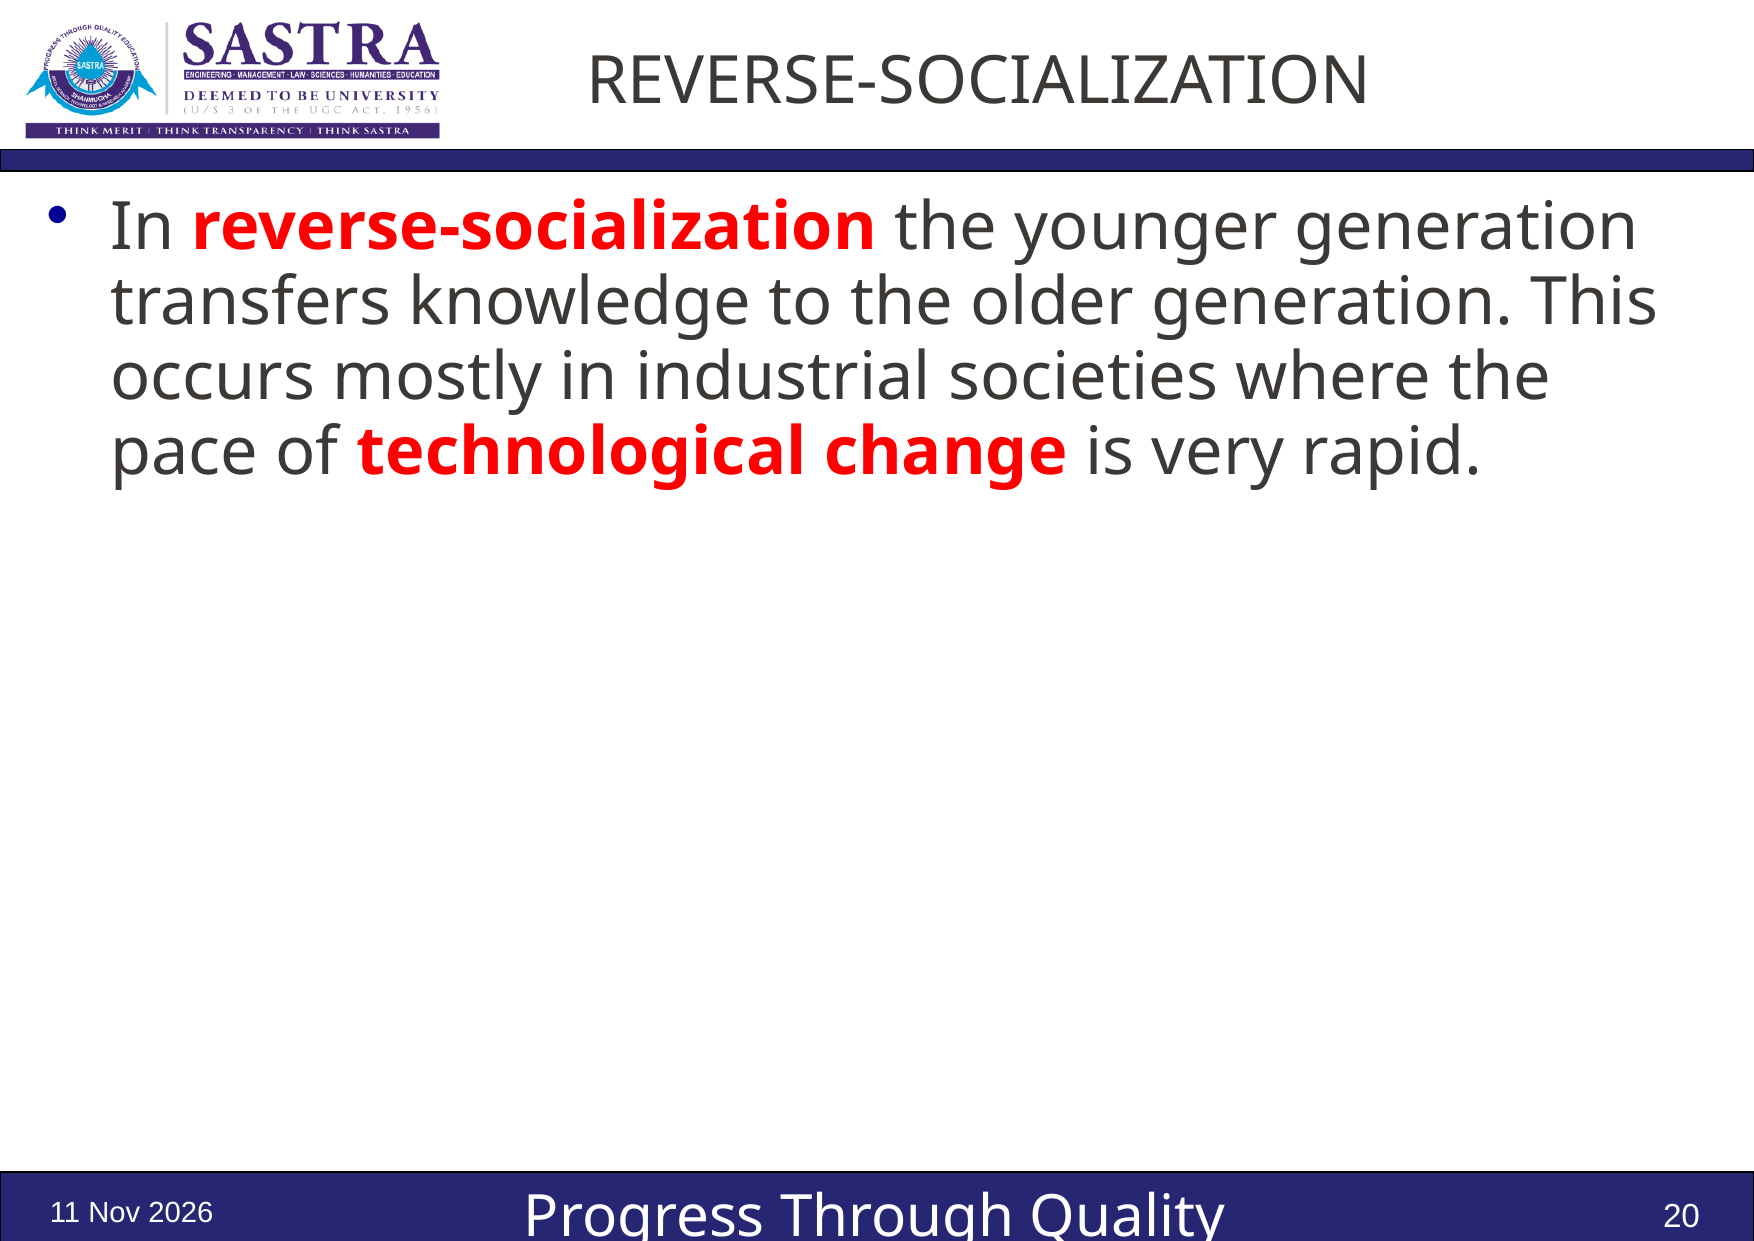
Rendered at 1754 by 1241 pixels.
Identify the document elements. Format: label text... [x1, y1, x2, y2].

title REVERSE-SOCIALIZATION [456, 28, 1502, 127]
picture [0, 13, 465, 146]
slide_number 20 [1307, 1184, 1718, 1237]
list In reverse-socialization the younger generation transfers knowledge to the older generation. This occurs mostly in industrial societies where the pace of technological change is very rapid. [29, 179, 1725, 1137]
slide_number 4-Oct-24 [32, 1184, 267, 1236]
